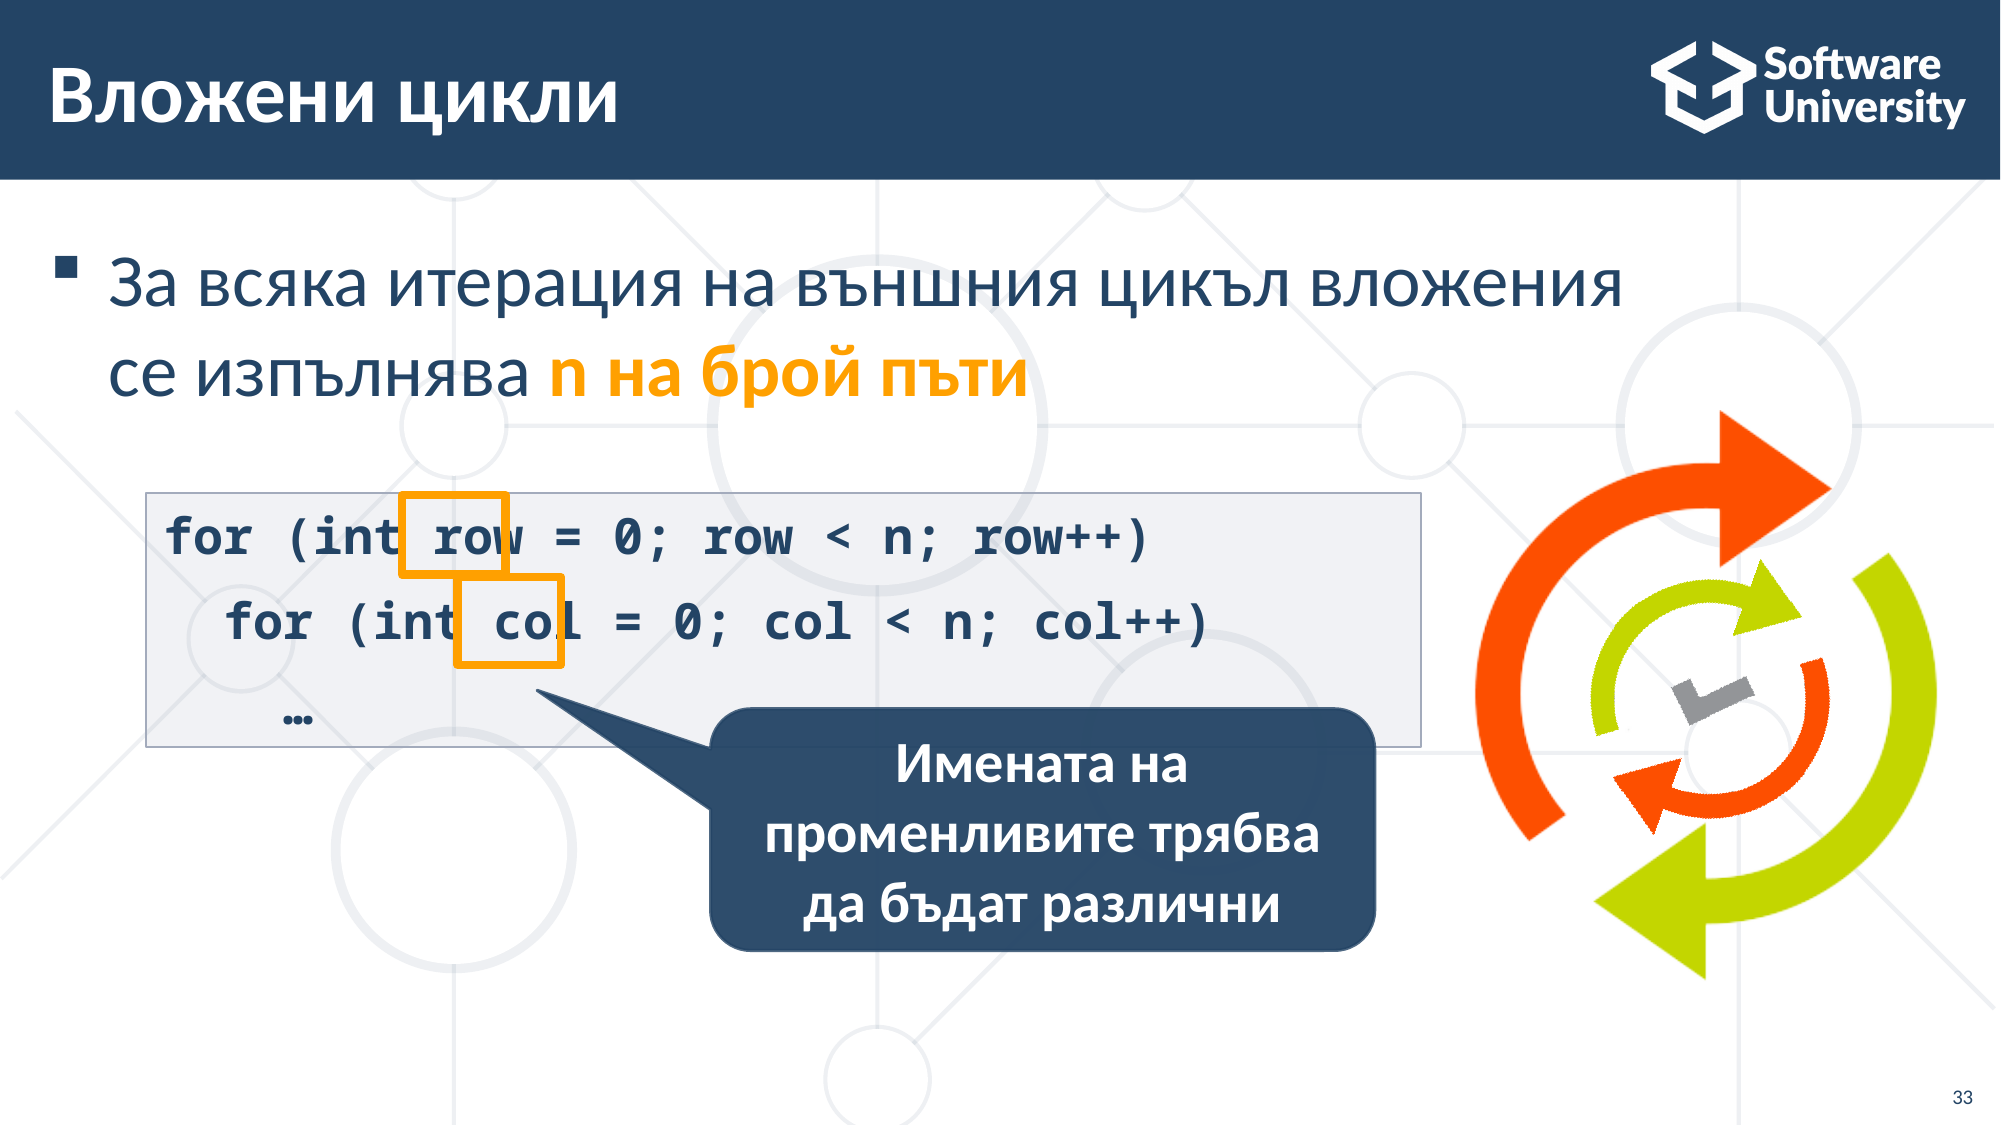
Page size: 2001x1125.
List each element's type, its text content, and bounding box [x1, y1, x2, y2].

list За всяка итерация на външния цикъл вложения се изпълнява n на брой пъти [31, 225, 1828, 413]
picture [1651, 41, 1966, 134]
text_box Имената на променливите трябва да бъдат различни [535, 688, 1377, 953]
text_box [455, 575, 563, 667]
text_box [400, 493, 508, 577]
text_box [1420, 410, 1994, 984]
text_box for (int row = 0; row < n; row++) for (int col = 0; col < n; col++) … [145, 492, 1415, 747]
slide_number 33 [1927, 1067, 1989, 1117]
title Вложени цикли [31, 16, 1625, 162]
